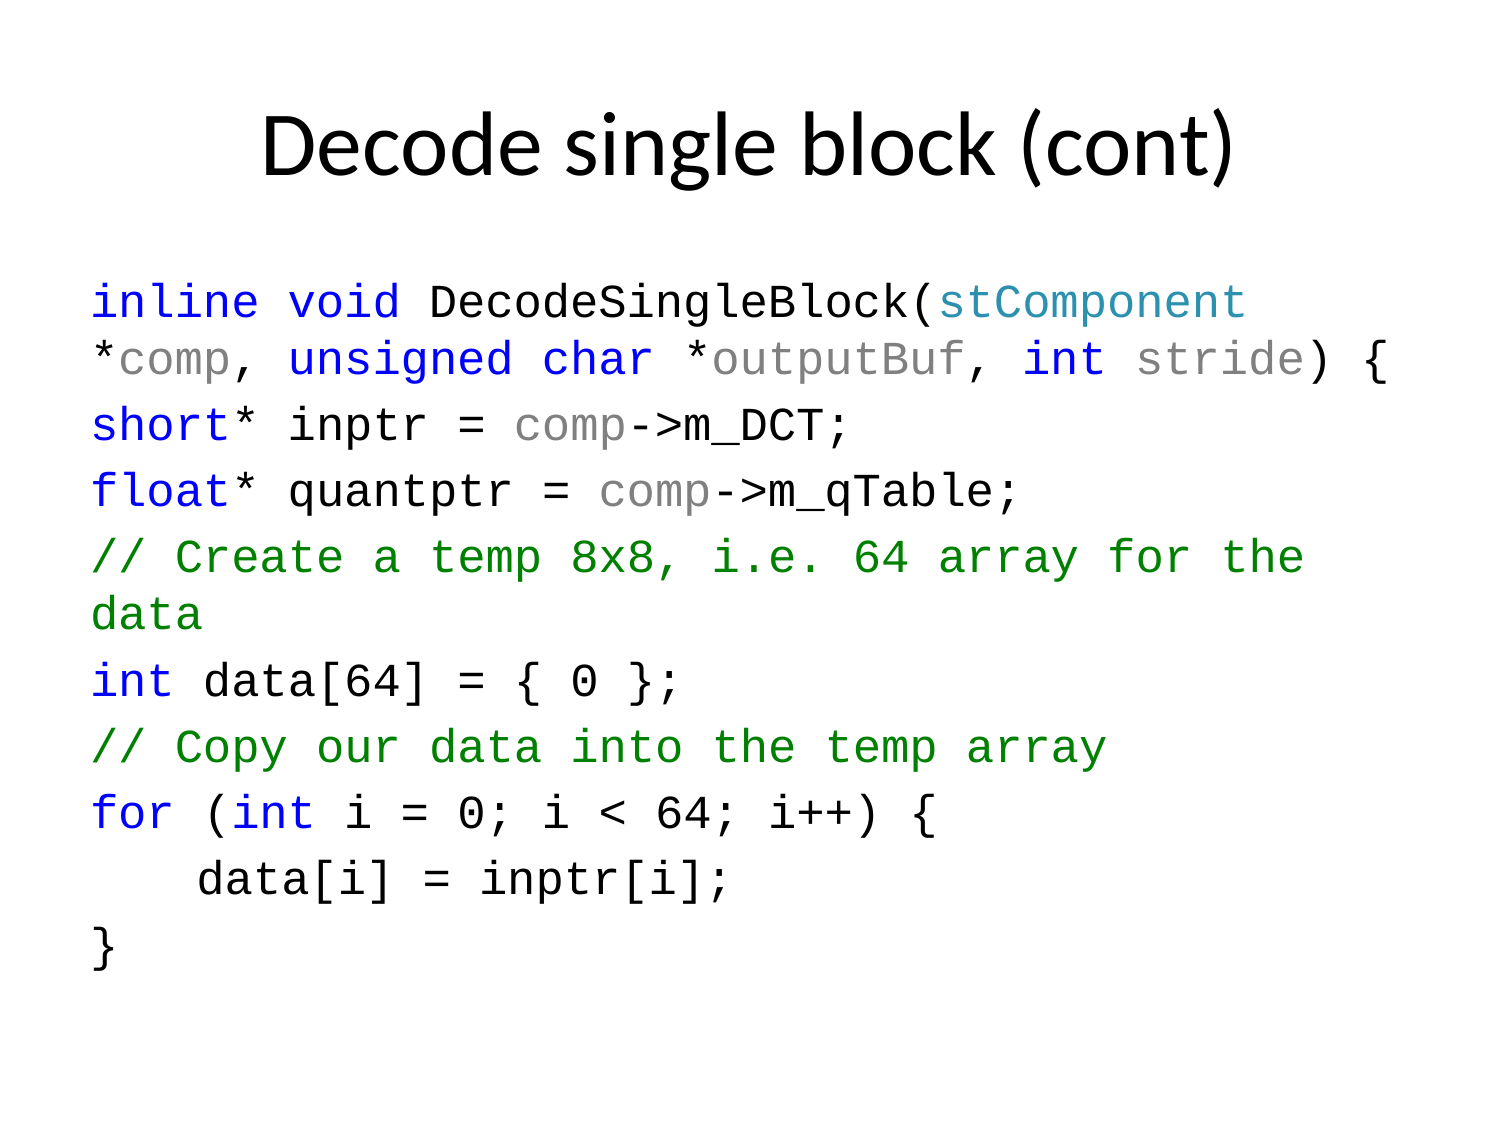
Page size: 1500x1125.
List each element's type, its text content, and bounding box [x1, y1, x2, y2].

title Decode single block (cont) [75, 45, 1425, 233]
text_box [287, 42, 1438, 195]
list inline void DecodeSingleBlock(stComponent *comp, unsigned char *outputBuf, int stride) { short* inptr = comp->m_DCT; float* quantptr = comp->m_qTable; // Create a temp 8x8, i.e. 64 array for the data int data[64] = { 0 }; // Copy our data into the temp array for (int i = 0; i < 64; i++) { data[i] = inptr[i]; } [75, 262, 1425, 1005]
